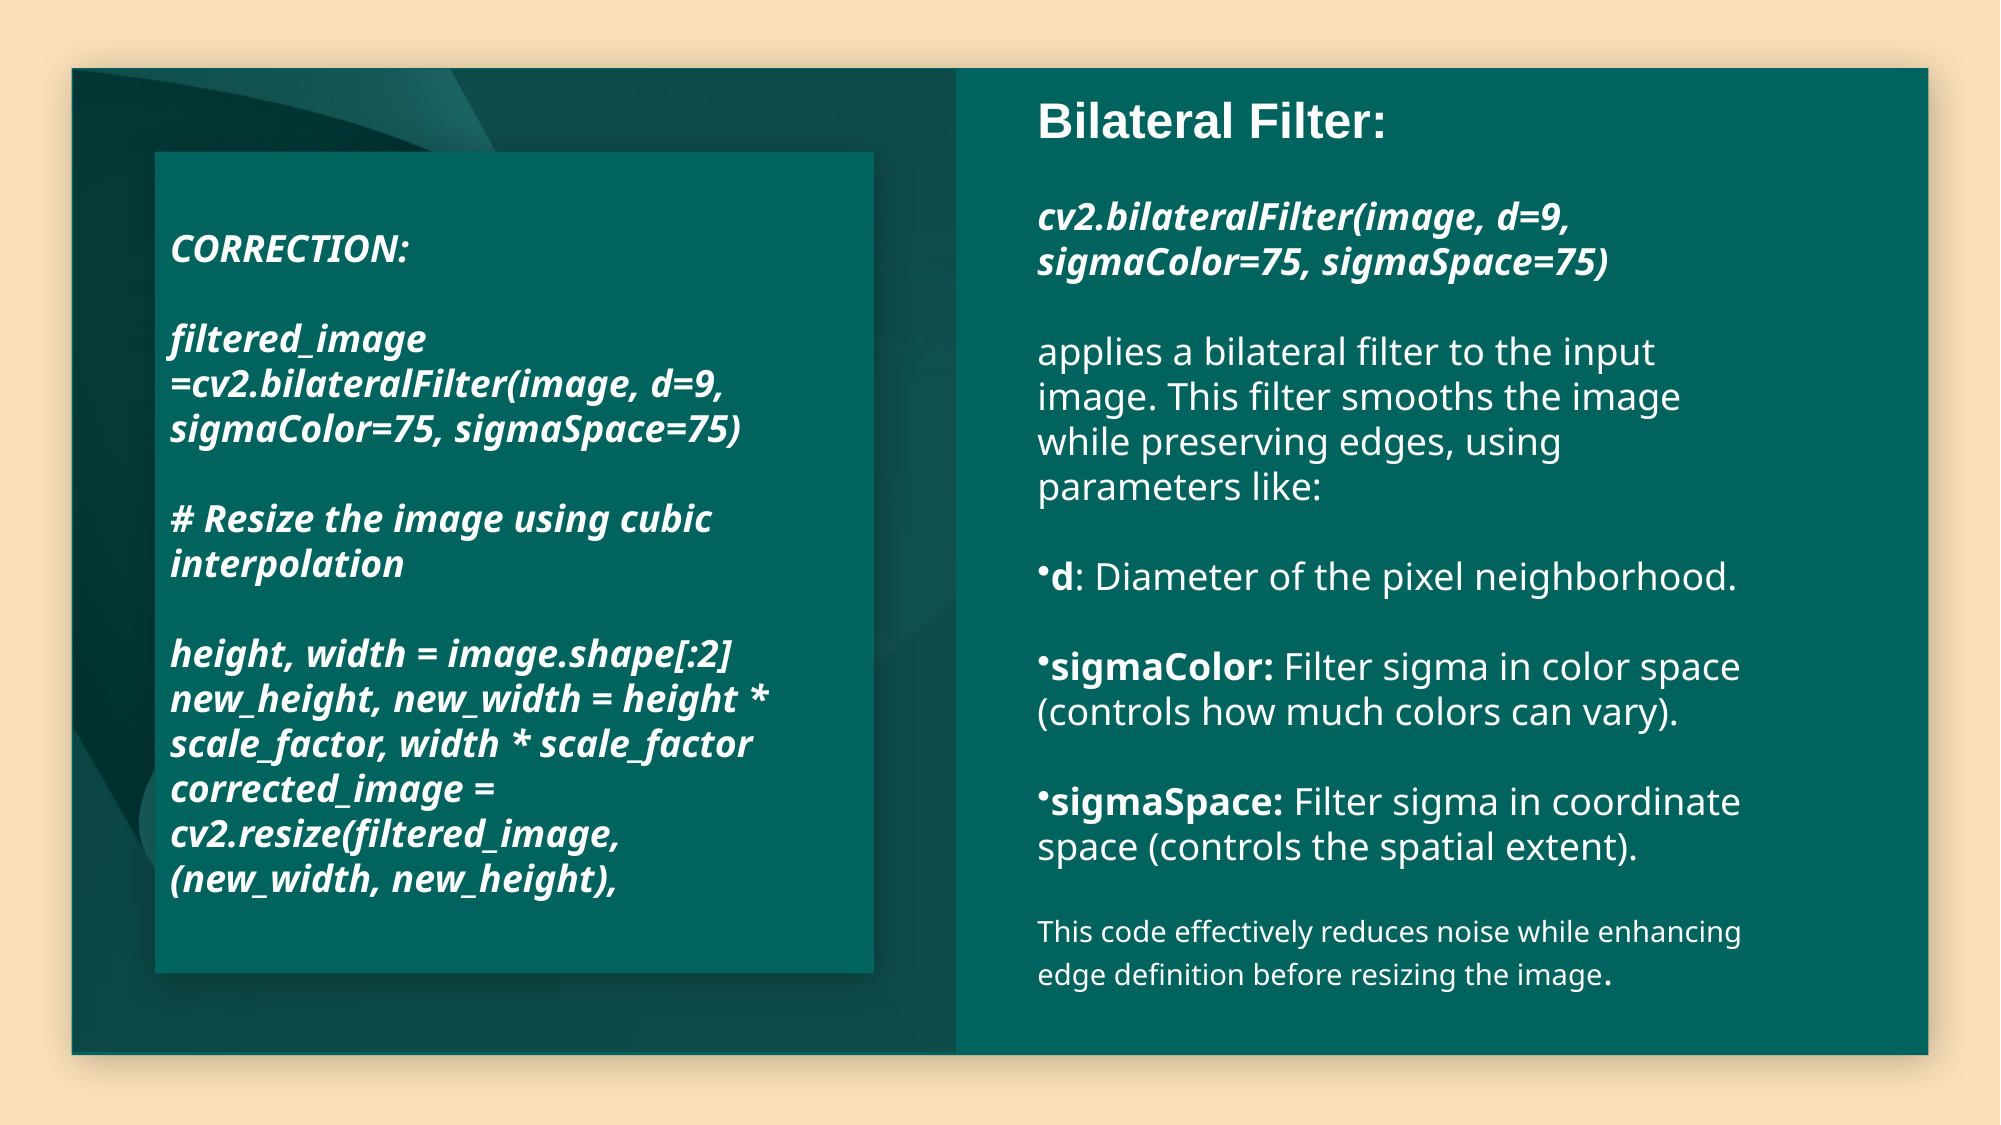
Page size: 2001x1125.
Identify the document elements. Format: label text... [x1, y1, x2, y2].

list Bilateral Filter: cv2.bilateralFilter(image, d=9, sigmaColor=75, sigmaSpace=75) applies a bilateral filter to the input image. This filter smooths the image while preserving edges, using parameters like: d: Diameter of the pixel neighborhood. sigmaColor: Filter sigma in color space (controls how much colors can vary). sigmaSpace: Filter sigma in coordinate space (controls the spatial extent). This code effectively reduces noise while enhancing edge definition before resizing the image. [1022, 80, 1784, 1001]
title CORRECTION: filtered_image =cv2.bilateralFilter(image, d=9, sigmaColor=75, sigmaSpace=75) # Resize the image using cubic interpolation height, width = image.shape[:2] new_height, new_width = height * scale_factor, width * scale_factor corrected_image = cv2.resize(filtered_image, (new_width, new_height), [154, 151, 874, 974]
picture [73, 69, 956, 1052]
